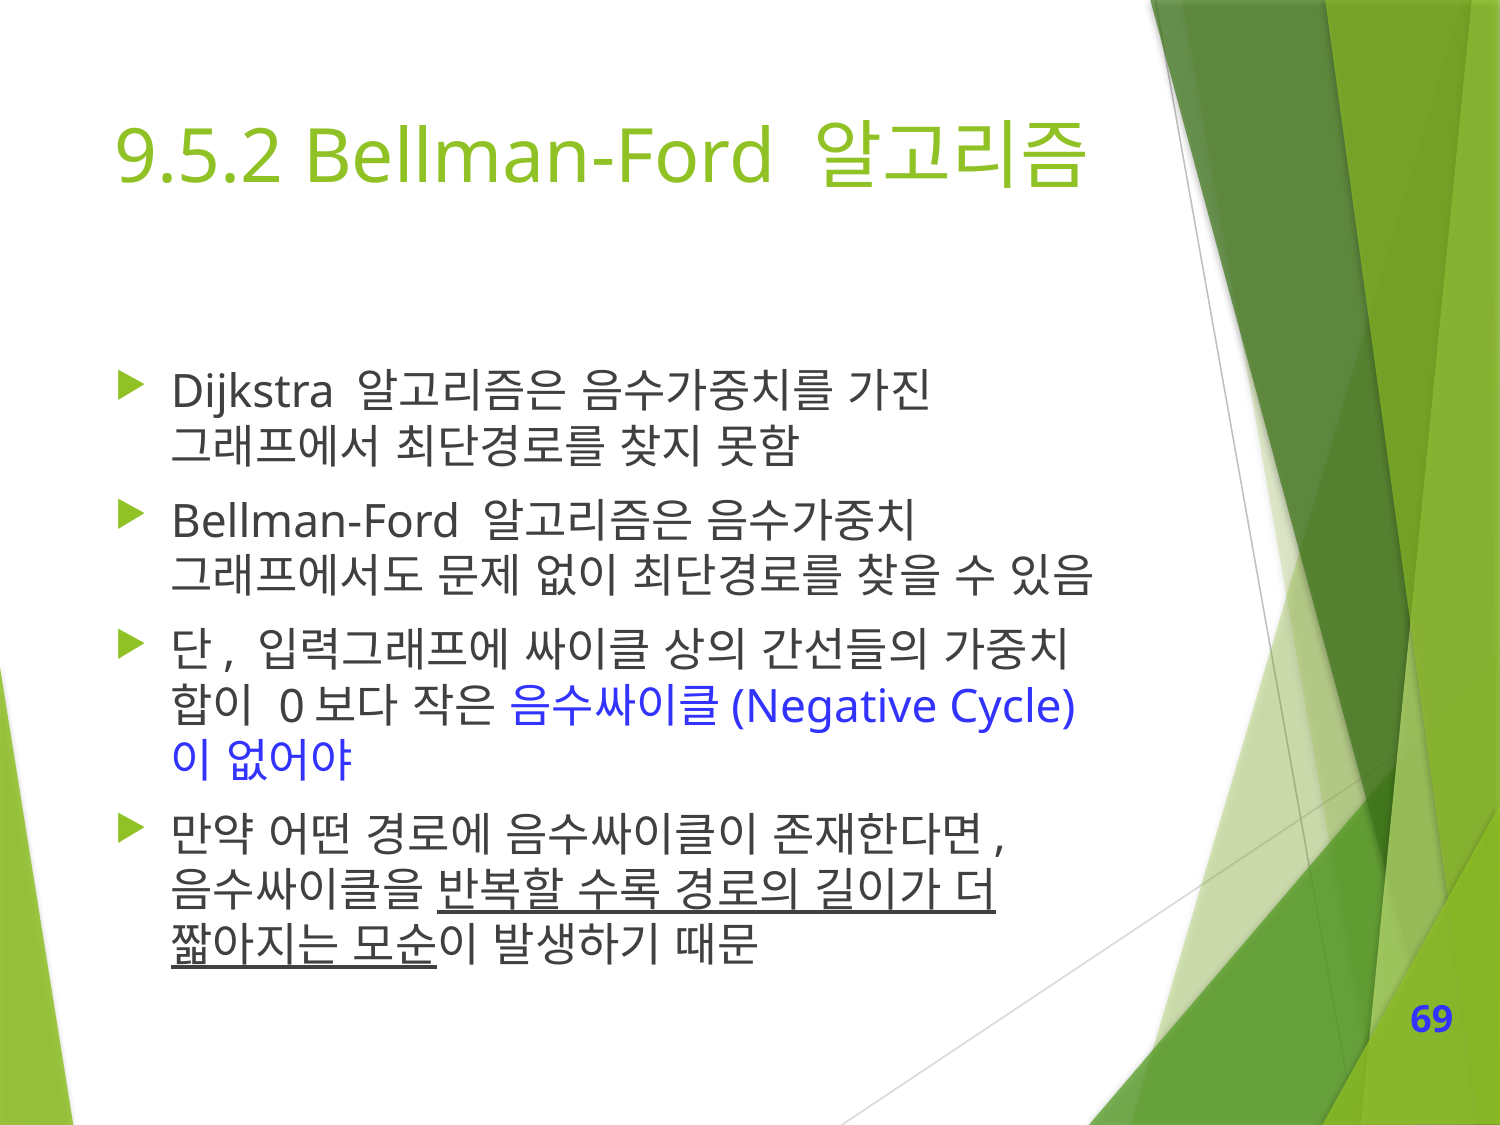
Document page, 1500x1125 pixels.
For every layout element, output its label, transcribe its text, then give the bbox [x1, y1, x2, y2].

title 9.5.2 Bellman-Ford 알고리즘 [99, 99, 1142, 317]
slide_number 69 [1057, 991, 1469, 1051]
list Dijkstra 알고리즘은 음수가중치를 가진 그래프에서 최단경로를 찾지 못함 Bellman-Ford 알고리즘은 음수가중치 그래프에서도 문제 없이 최단경로를 찾을 수 있음 단, 입력그래프에 싸이클 상의 간선들의 가중치 합이 0보다 작은 음수싸이클(Negative Cycle)이 없어야 만약 어떤 경로에 음수싸이클이 존재한다면, 음수싸이클을 반복할 수록 경로의 길이가 더 짧아지는 모순이 발생하기 때문 [99, 354, 1142, 992]
